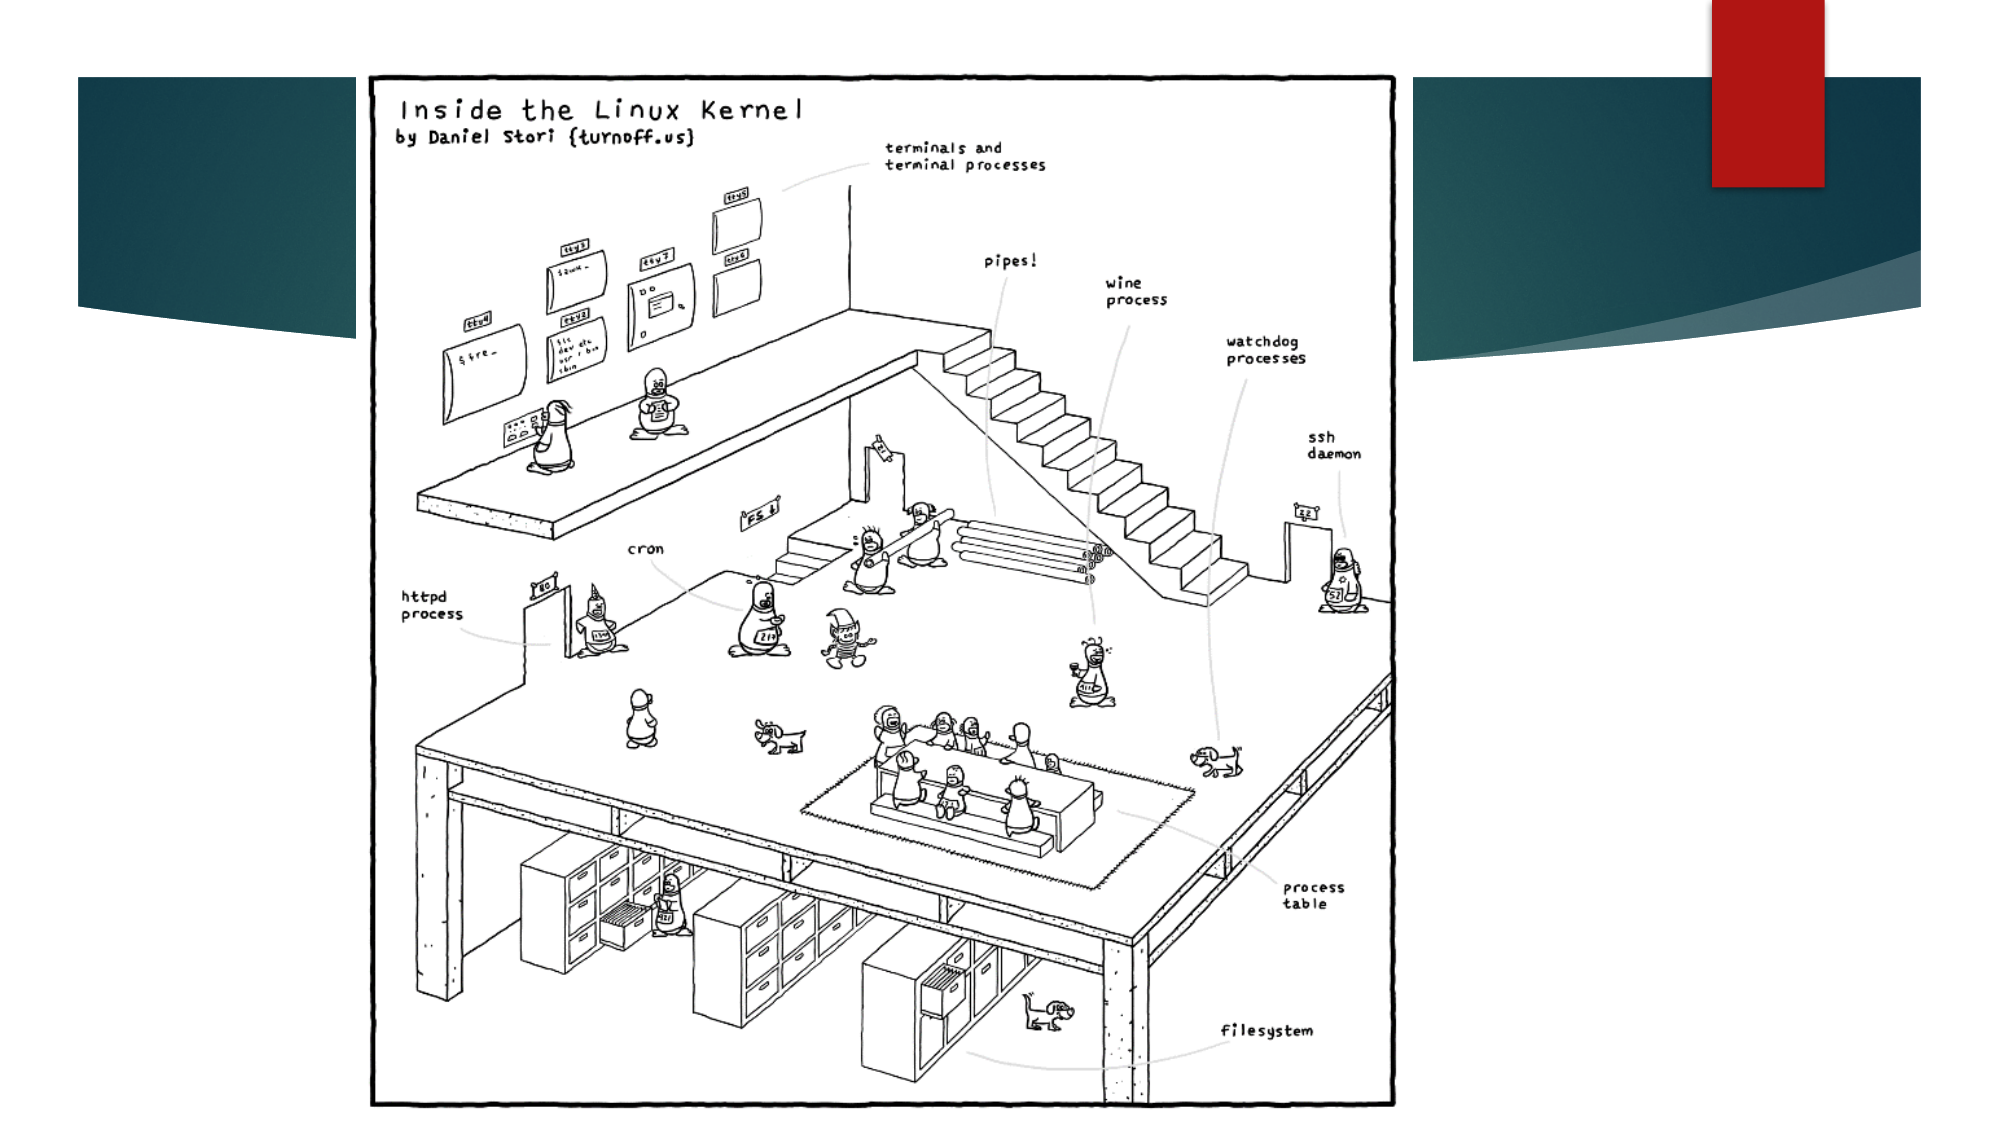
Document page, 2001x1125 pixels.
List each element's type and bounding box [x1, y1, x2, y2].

list [356, 60, 1413, 1125]
